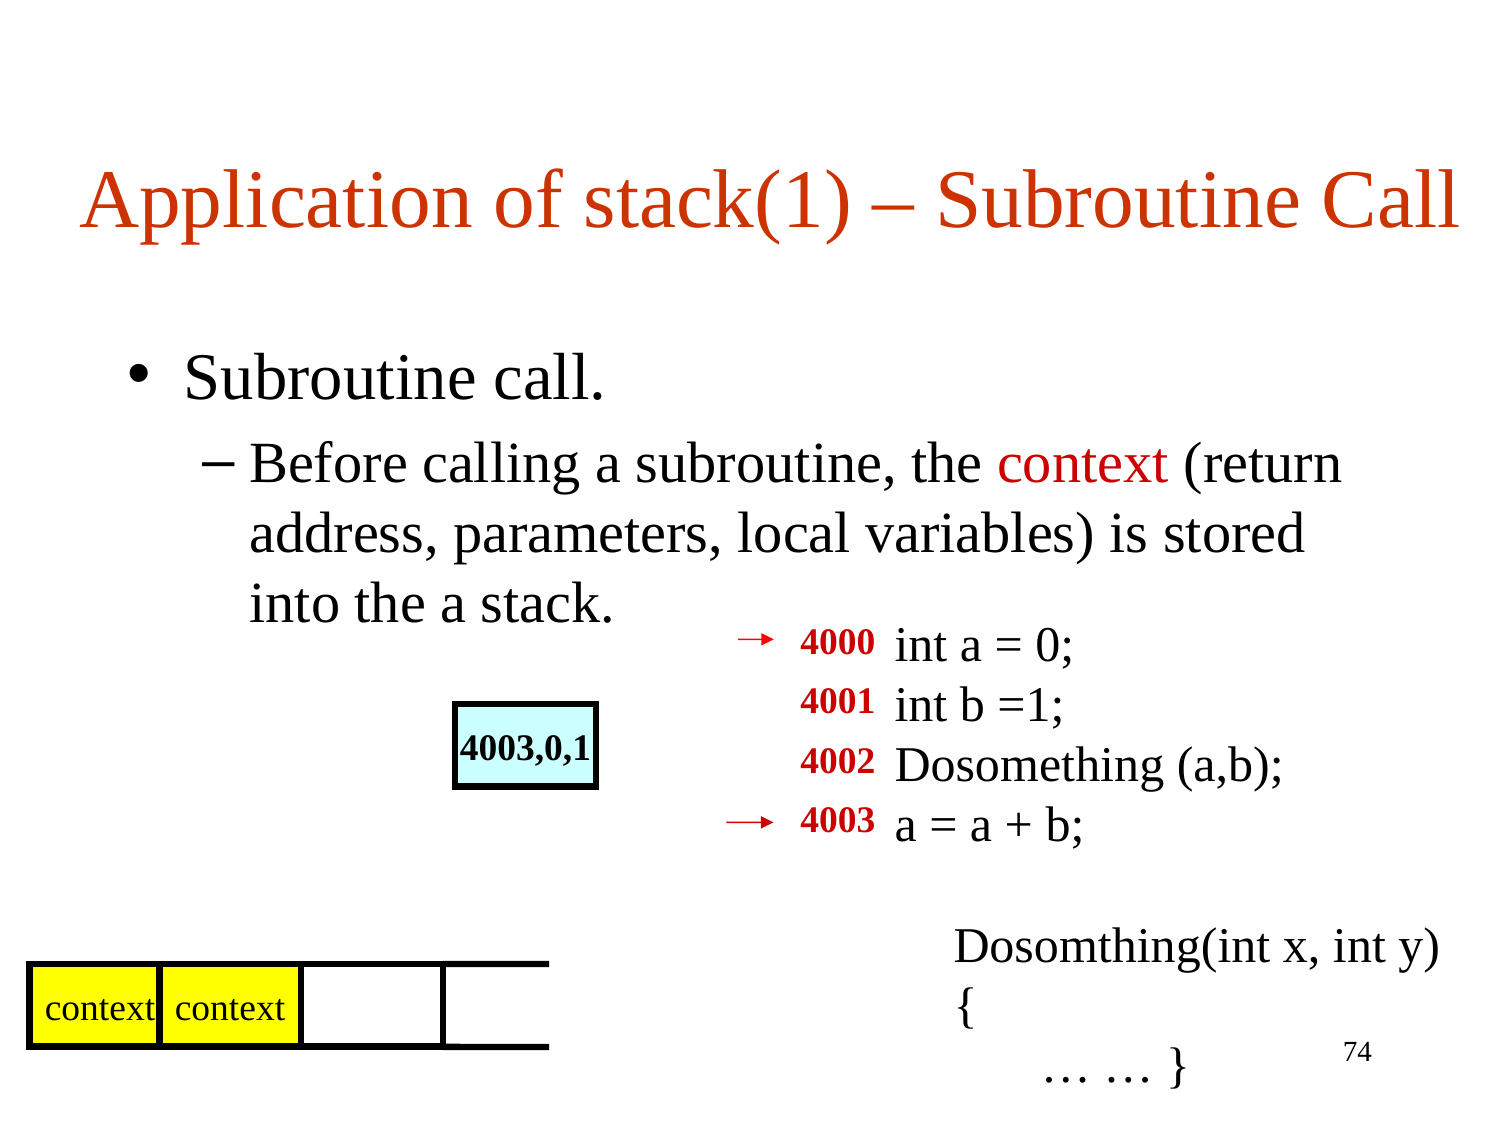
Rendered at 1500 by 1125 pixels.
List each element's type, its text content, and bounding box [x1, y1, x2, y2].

text_box 4003,0,1 [454, 704, 597, 787]
text_box int a = 0; int b =1; Dosomething (a,b); a = a + b; [879, 603, 1299, 859]
text_box [726, 816, 774, 829]
text_box context [29, 964, 159, 1047]
text_box 4000 [785, 609, 891, 668]
slide_number 74 [1074, 1024, 1388, 1101]
text_box Dosomthing(int x, int y) { … … } [938, 904, 1456, 1100]
text_box [738, 633, 774, 646]
text_box 4002 [785, 728, 891, 787]
text_box [301, 964, 443, 1047]
text_box context [159, 964, 301, 1047]
text_box 4001 [785, 668, 891, 728]
list Subroutine call. Before calling a subroutine, the context (return address, parameters, local variables) is stored into the a stack. [112, 324, 1388, 1001]
title Application of stack(1) – Subroutine Call [40, 99, 1500, 288]
text_box 4003 [785, 787, 891, 848]
